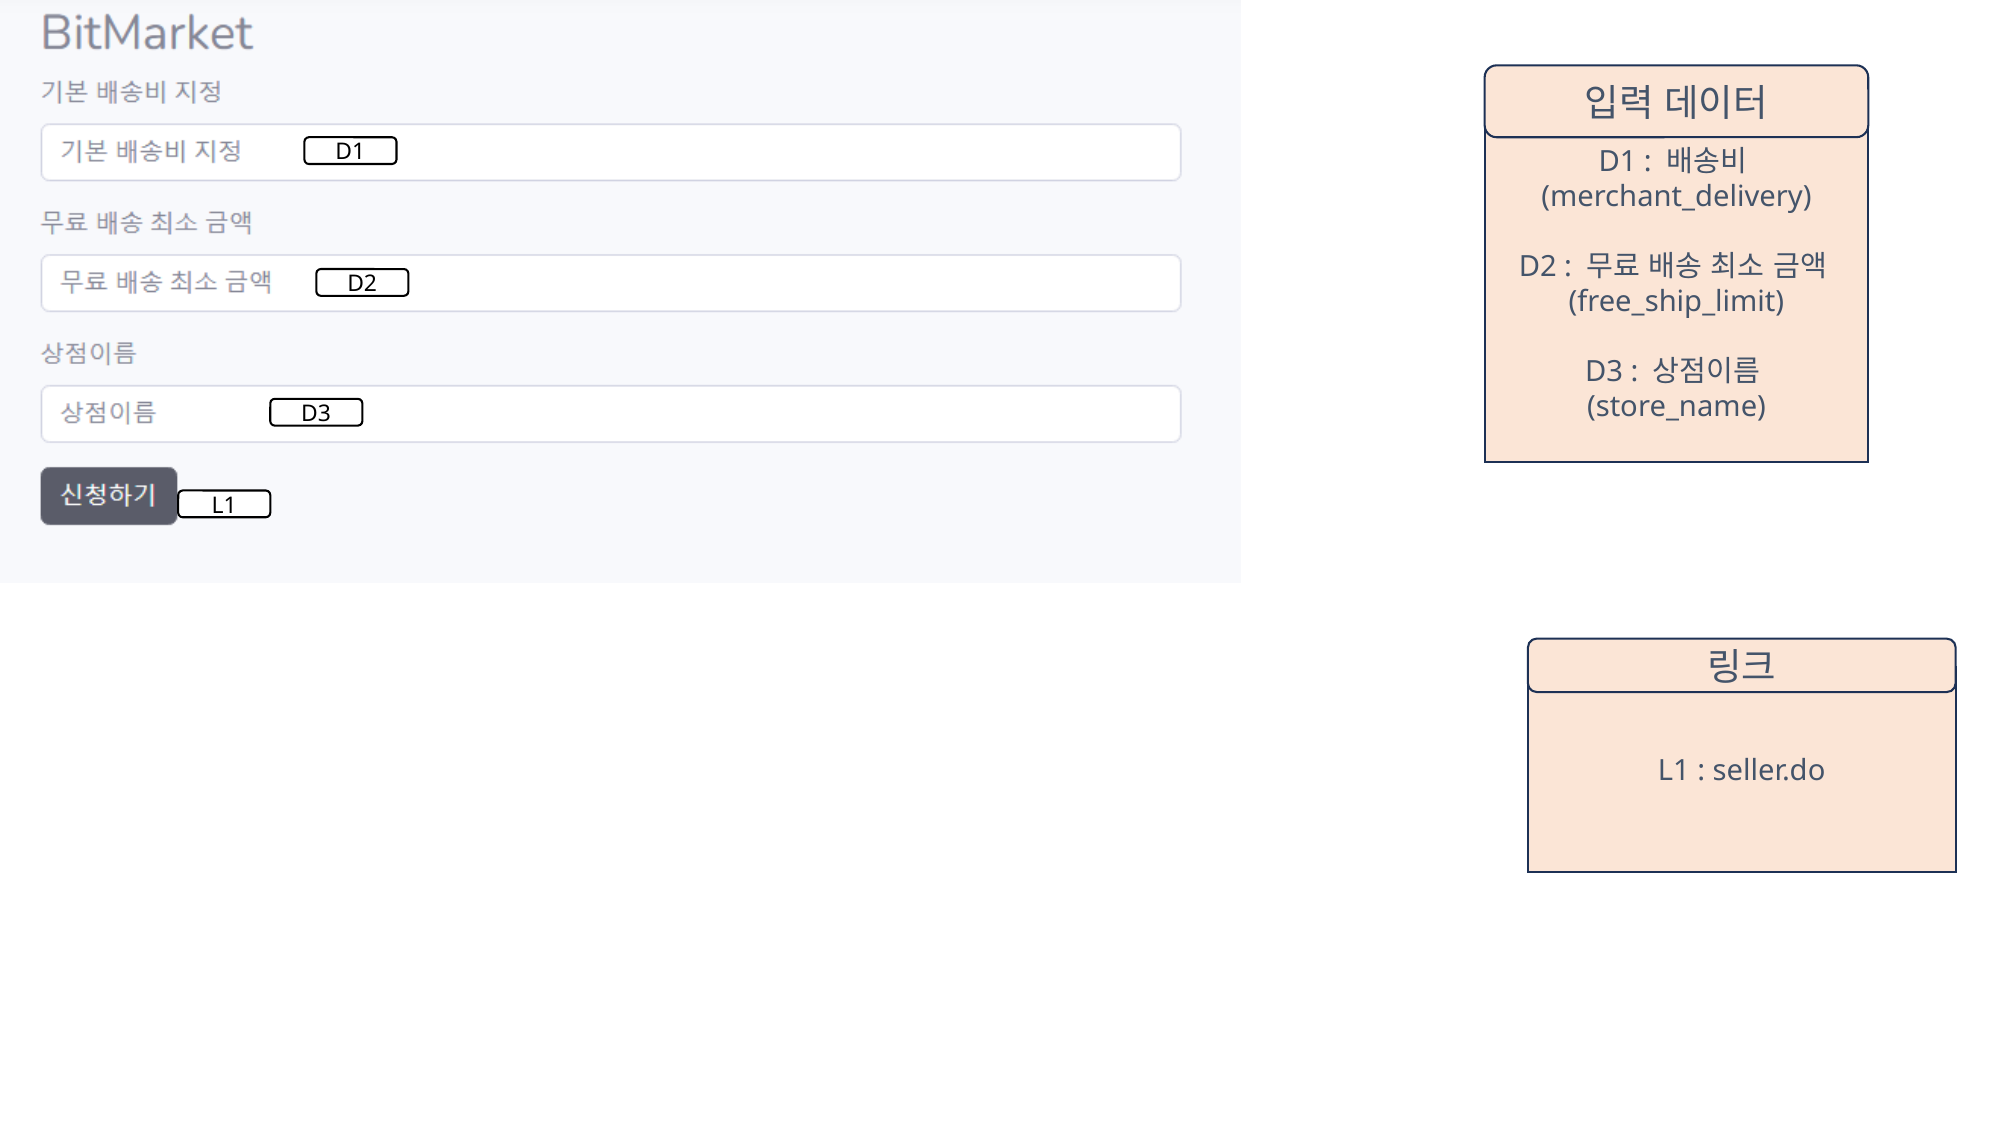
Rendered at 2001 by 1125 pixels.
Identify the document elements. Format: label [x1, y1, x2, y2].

text_box [1527, 638, 1956, 872]
picture [0, 0, 1241, 583]
text_box [1484, 65, 1869, 462]
